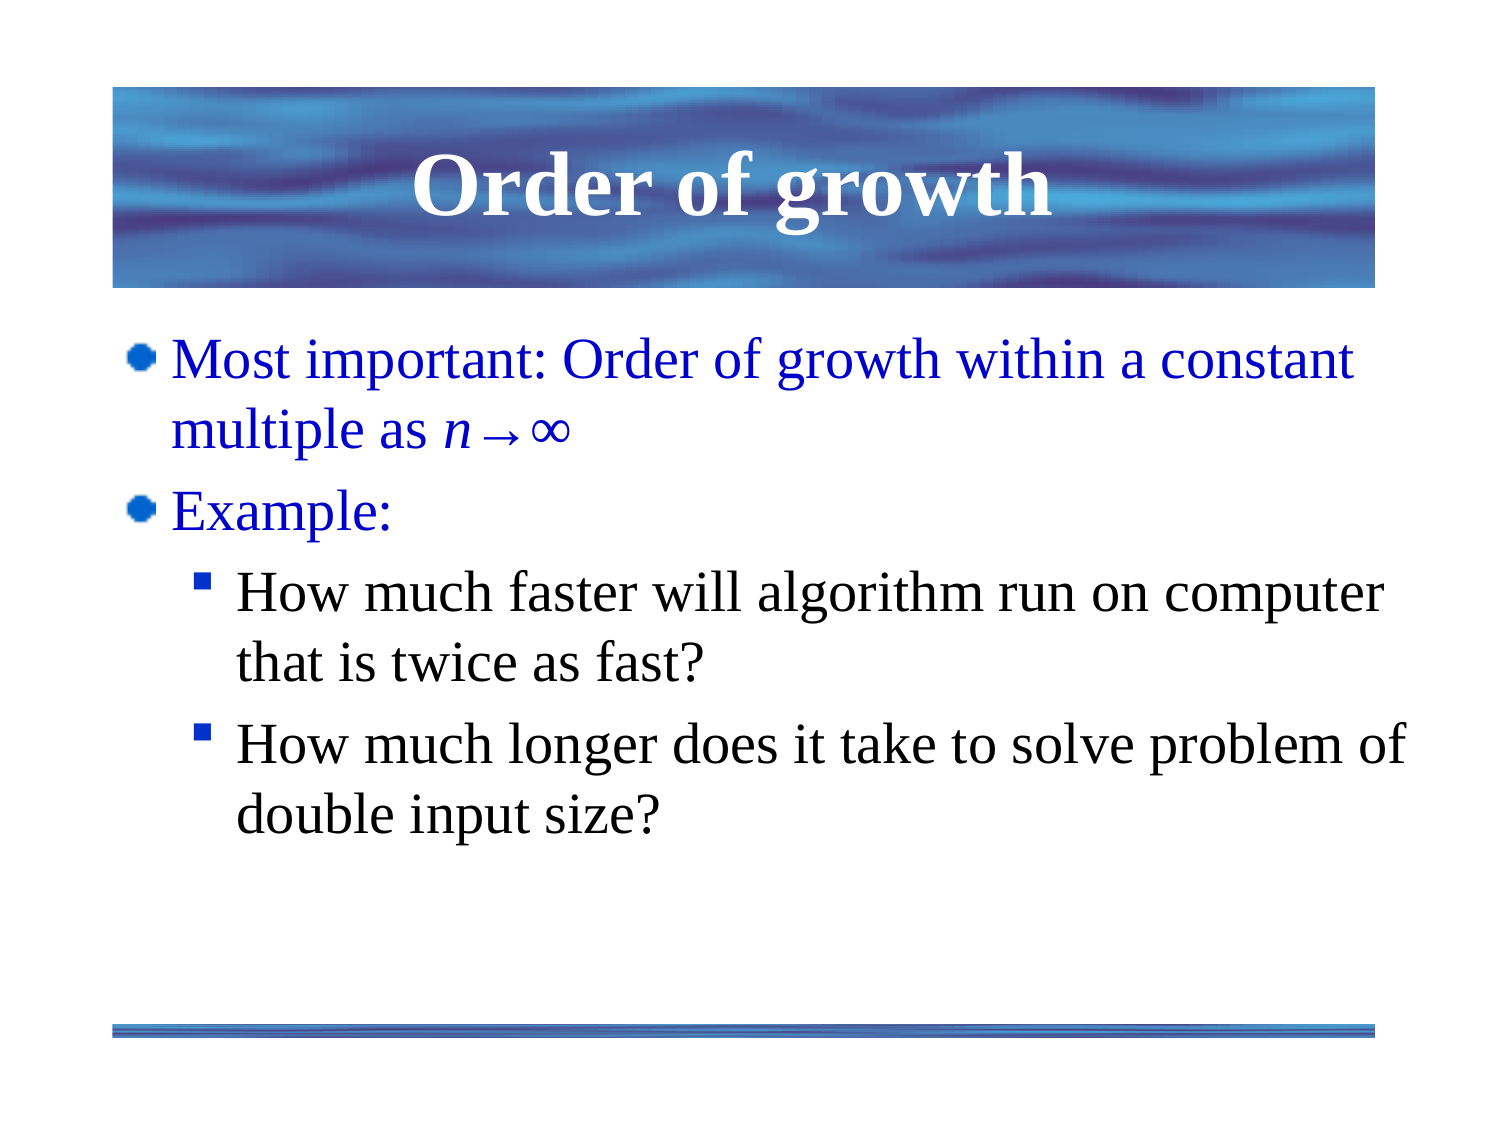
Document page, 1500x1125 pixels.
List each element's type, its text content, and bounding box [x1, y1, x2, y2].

title Order of growth [112, 87, 1376, 288]
picture [114, 486, 156, 527]
picture [112, 1024, 1375, 1038]
list Most important: Order of growth within a constant multiple as n→∞ Example: How much faster will algorithm run on computer that is twice as fast? How much longer does it take to solve problem of double input size? [99, 312, 1500, 976]
picture [114, 334, 156, 376]
